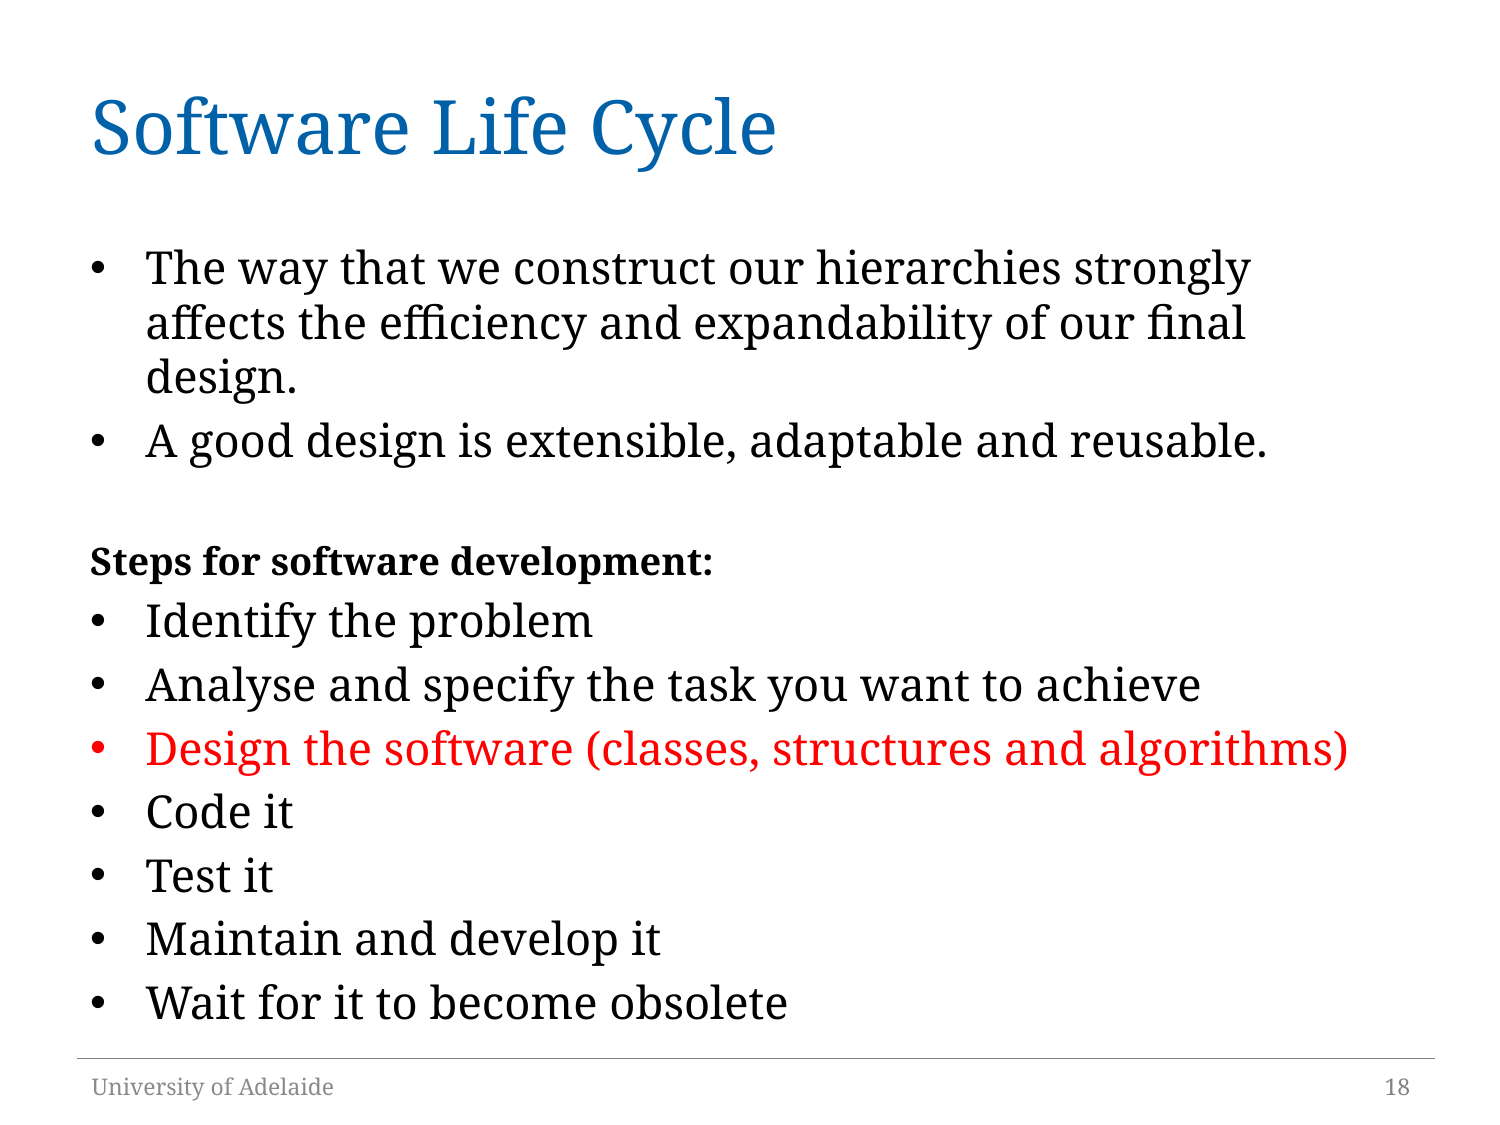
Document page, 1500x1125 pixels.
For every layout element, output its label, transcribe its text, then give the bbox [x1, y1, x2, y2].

slide_number 18 [1074, 1057, 1425, 1118]
list The way that we construct our hierarchies strongly affects the efficiency and expandability of our final design. A good design is extensible, adaptable and reusable. Steps for software development: Identify the problem Analyse and specify the task you want to achieve Design the software (classes, structures and algorithms) Code it Test it Maintain and develop it Wait for it to become obsolete [75, 231, 1418, 1043]
title Software Life Cycle [76, 54, 1427, 194]
footer University of Adelaide [76, 1057, 552, 1118]
